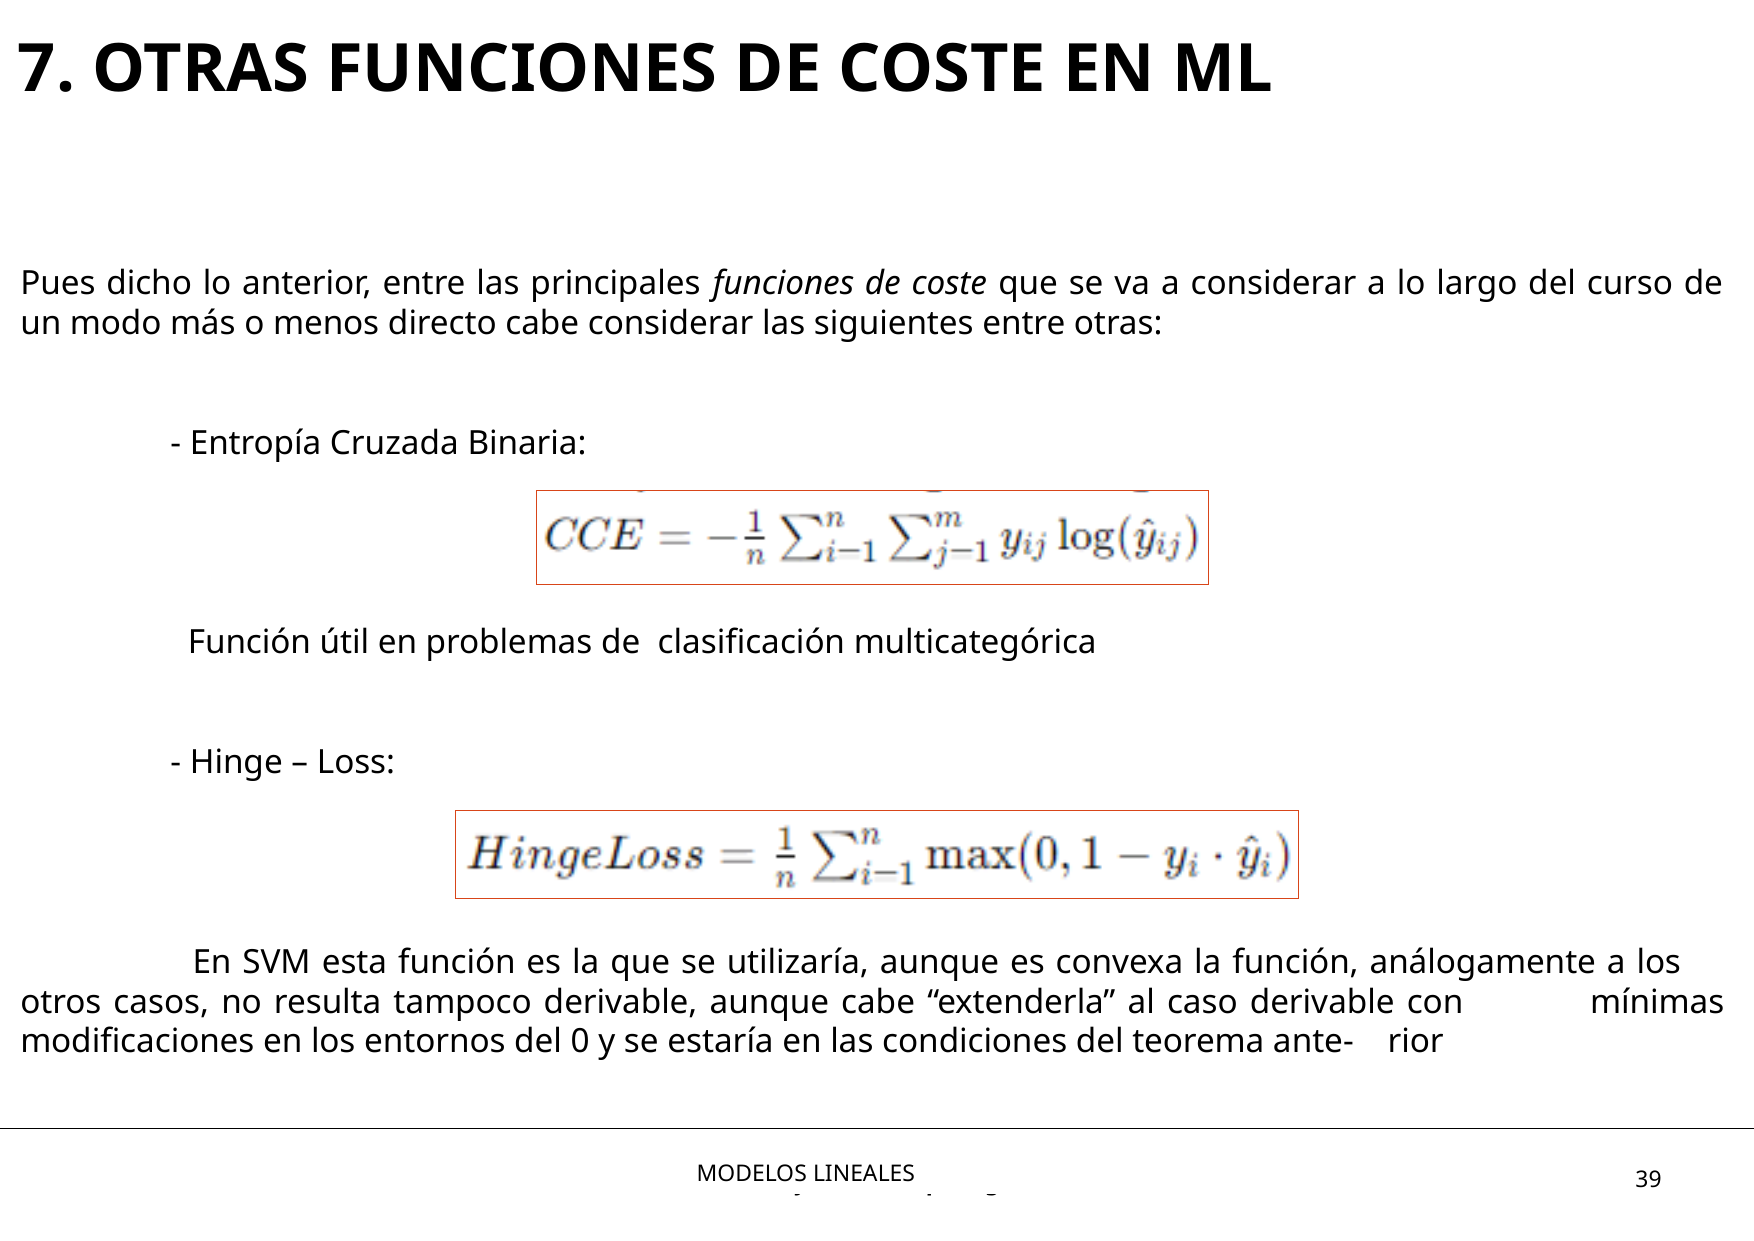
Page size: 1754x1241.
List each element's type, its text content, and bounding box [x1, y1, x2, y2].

text_box MODELOS LINEALES [451, 1151, 1161, 1194]
picture [536, 489, 1209, 585]
text_box 7. OTRAS FUNCIONES DE COSTE EN ML [2, 17, 1754, 209]
text_box Pues dicho lo anterior, entre las principales funciones de coste que se va a considerar a lo largo del curso de un modo más o menos directo cabe considerar las siguientes entre otras: - Entropía Cruzada Binaria: Función útil en problemas de clasificación multicategórica - Hinge – Loss: En SVM esta función es la que se utilizaría, aunque es convexa la función, análogamente a los otros casos, no resulta tampoco derivable, aunque cabe “extenderla” al caso derivable con mínimas modificaciones en los entornos del 0 y se estaría en las condiciones del teorema ante- rior [5, 253, 1740, 1067]
picture [454, 810, 1299, 899]
slide_number 39 [1488, 1156, 1678, 1204]
